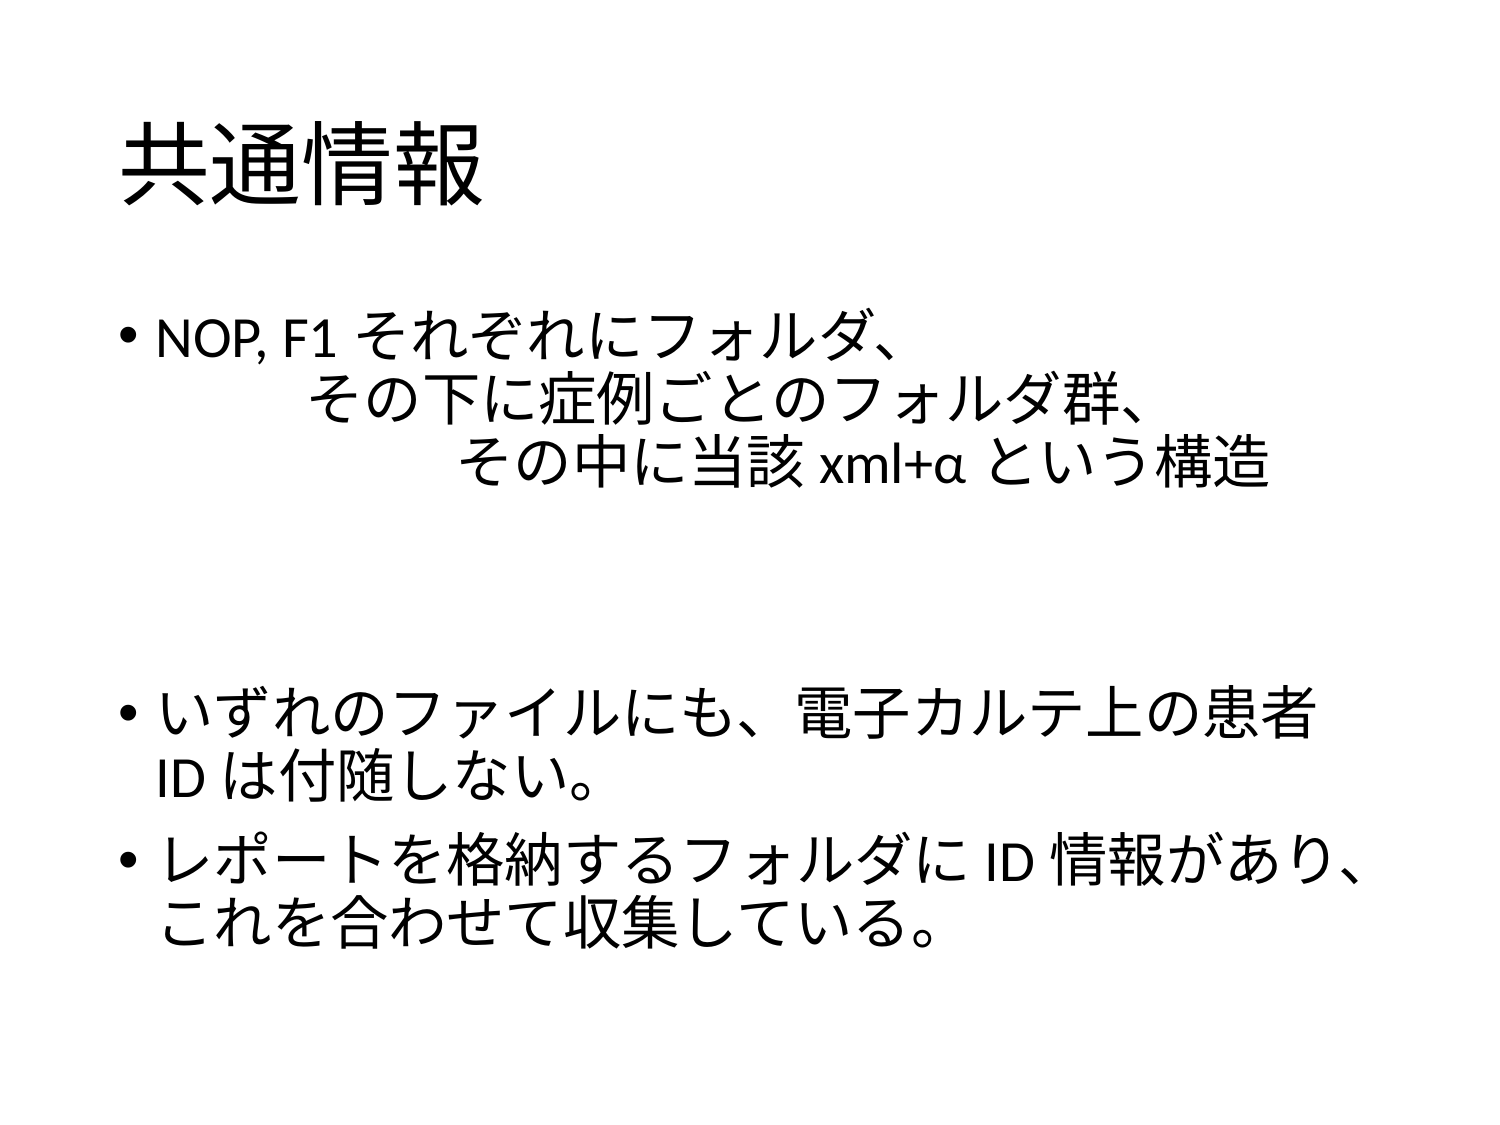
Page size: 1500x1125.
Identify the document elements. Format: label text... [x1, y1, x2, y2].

list NOP, F1それぞれにフォルダ、 その下に症例ごとのフォルダ群、 その中に当該xml+αという構造 いずれのファイルにも、電子カルテ上の患者IDは付随しない。 レポートを格納するフォルダにID情報があり、これを合わせて収集している。 [103, 299, 1397, 1014]
title 共通情報 [103, 59, 1397, 278]
